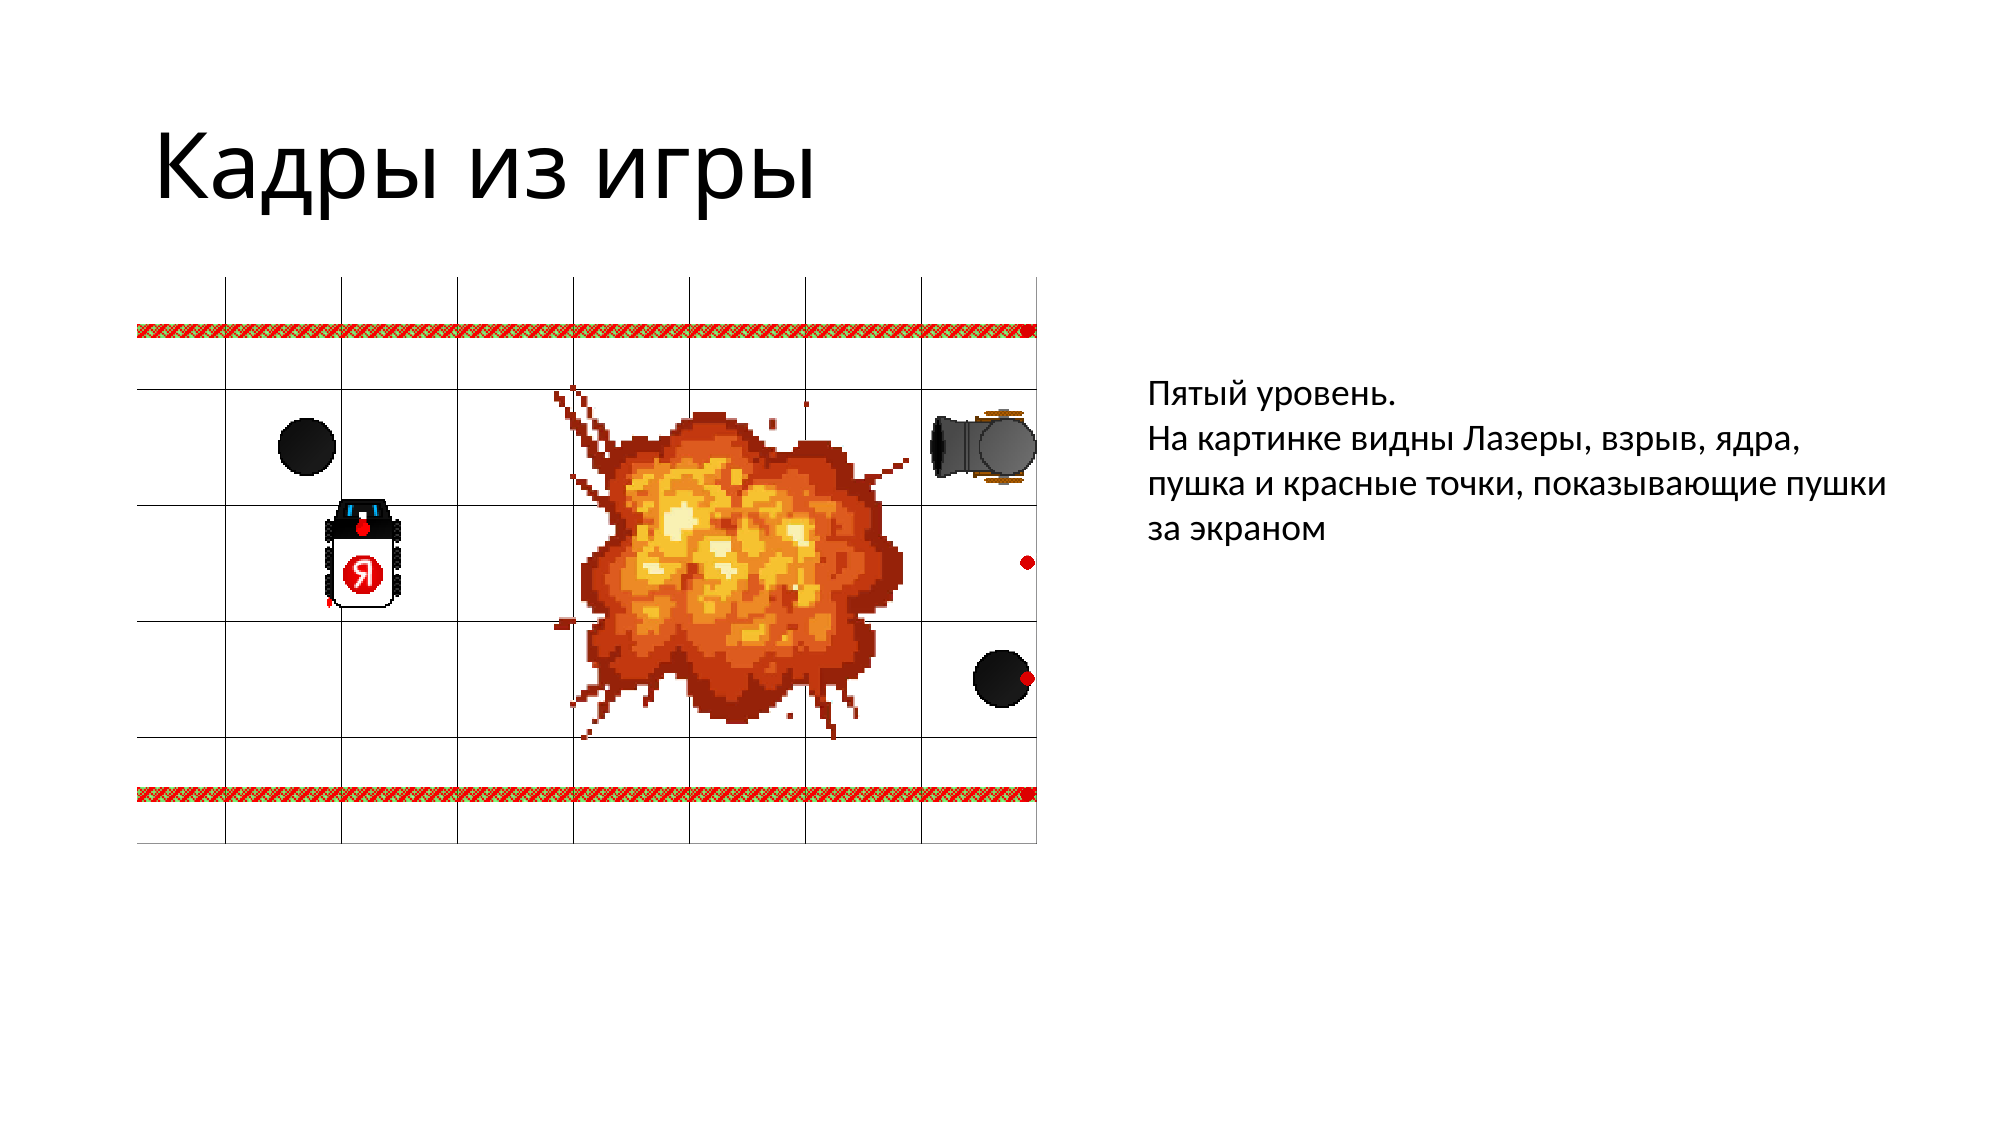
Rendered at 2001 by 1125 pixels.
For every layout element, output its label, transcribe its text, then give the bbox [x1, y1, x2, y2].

text_box Пятый уровень. На картинке видны Лазеры, взрыв, ядра, пушка и красные точки, показывающие пушки за экраном [1132, 360, 1910, 556]
picture [137, 277, 1037, 844]
title Кадры из игры [137, 59, 1863, 278]
